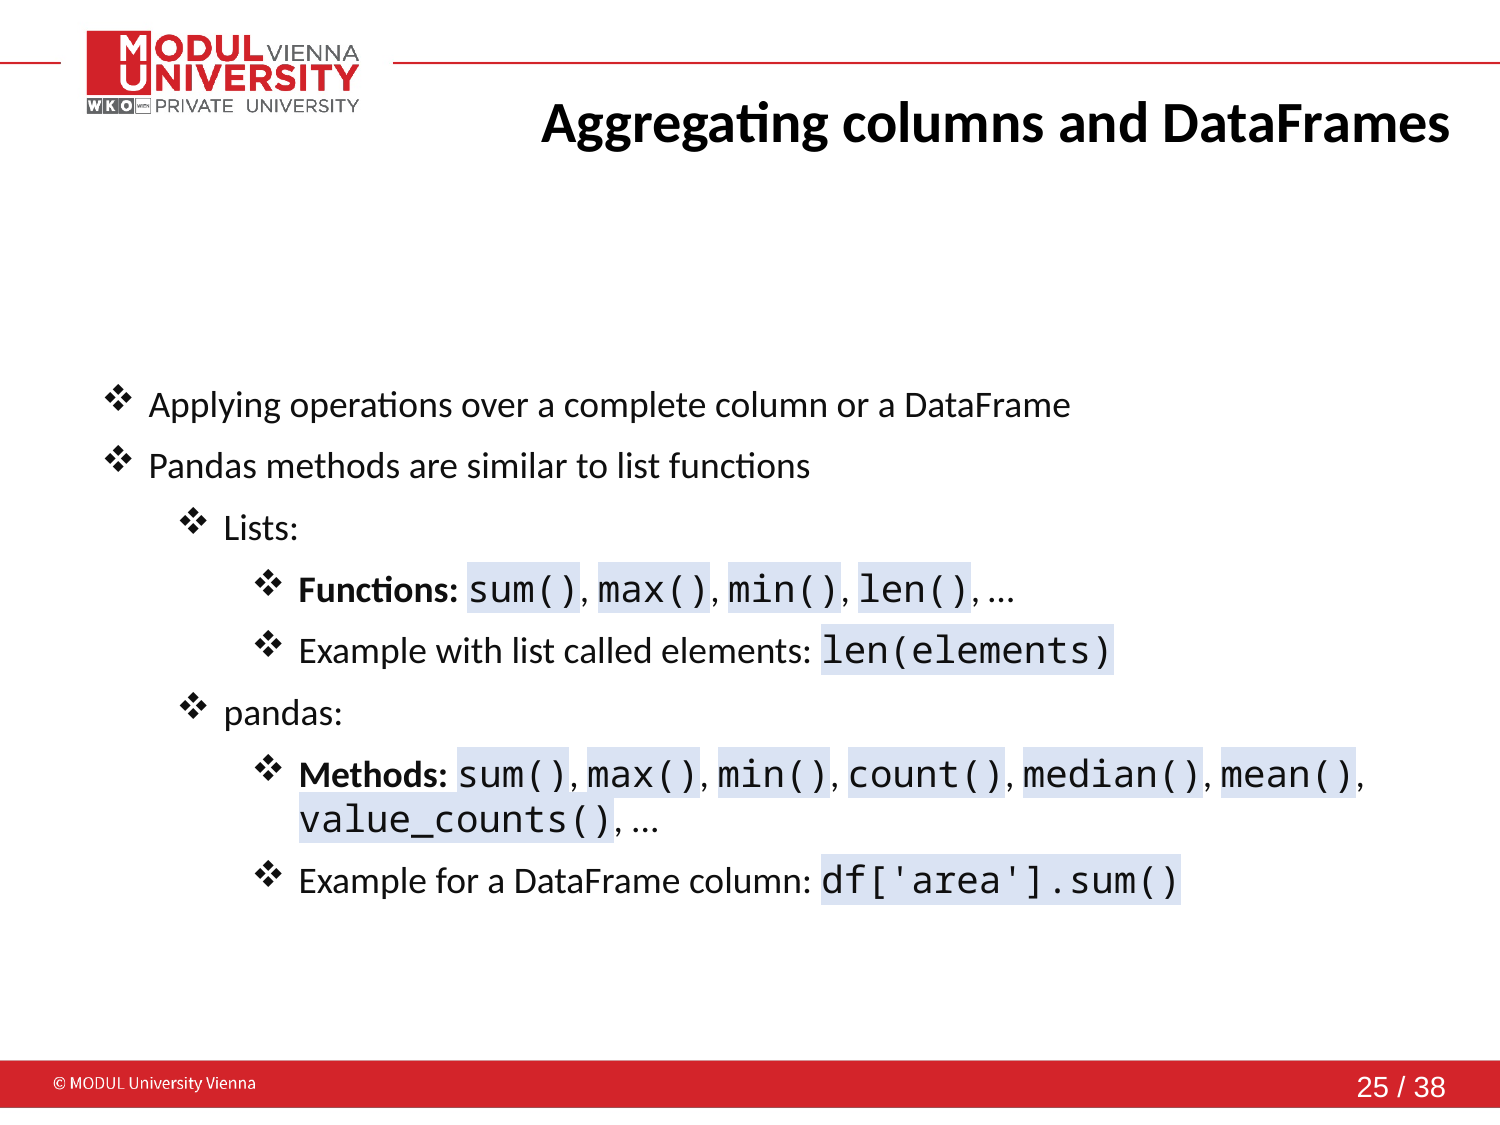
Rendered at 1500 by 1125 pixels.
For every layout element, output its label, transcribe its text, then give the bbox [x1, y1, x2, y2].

picture [0, 0, 1500, 1125]
list Applying operations over a complete column or a DataFrame Pandas methods are similar to list functions Lists: Functions: sum(), max(), min(), len(), … Example with list called elements: len(elements) pandas: Methods: sum(), max(), min(), count(), median(), mean(), value_counts(), ... Example for a DataFrame column: df['area'].sum() [101, 351, 1404, 930]
text_box Aggregating columns and DataFrames [78, 25, 1467, 214]
